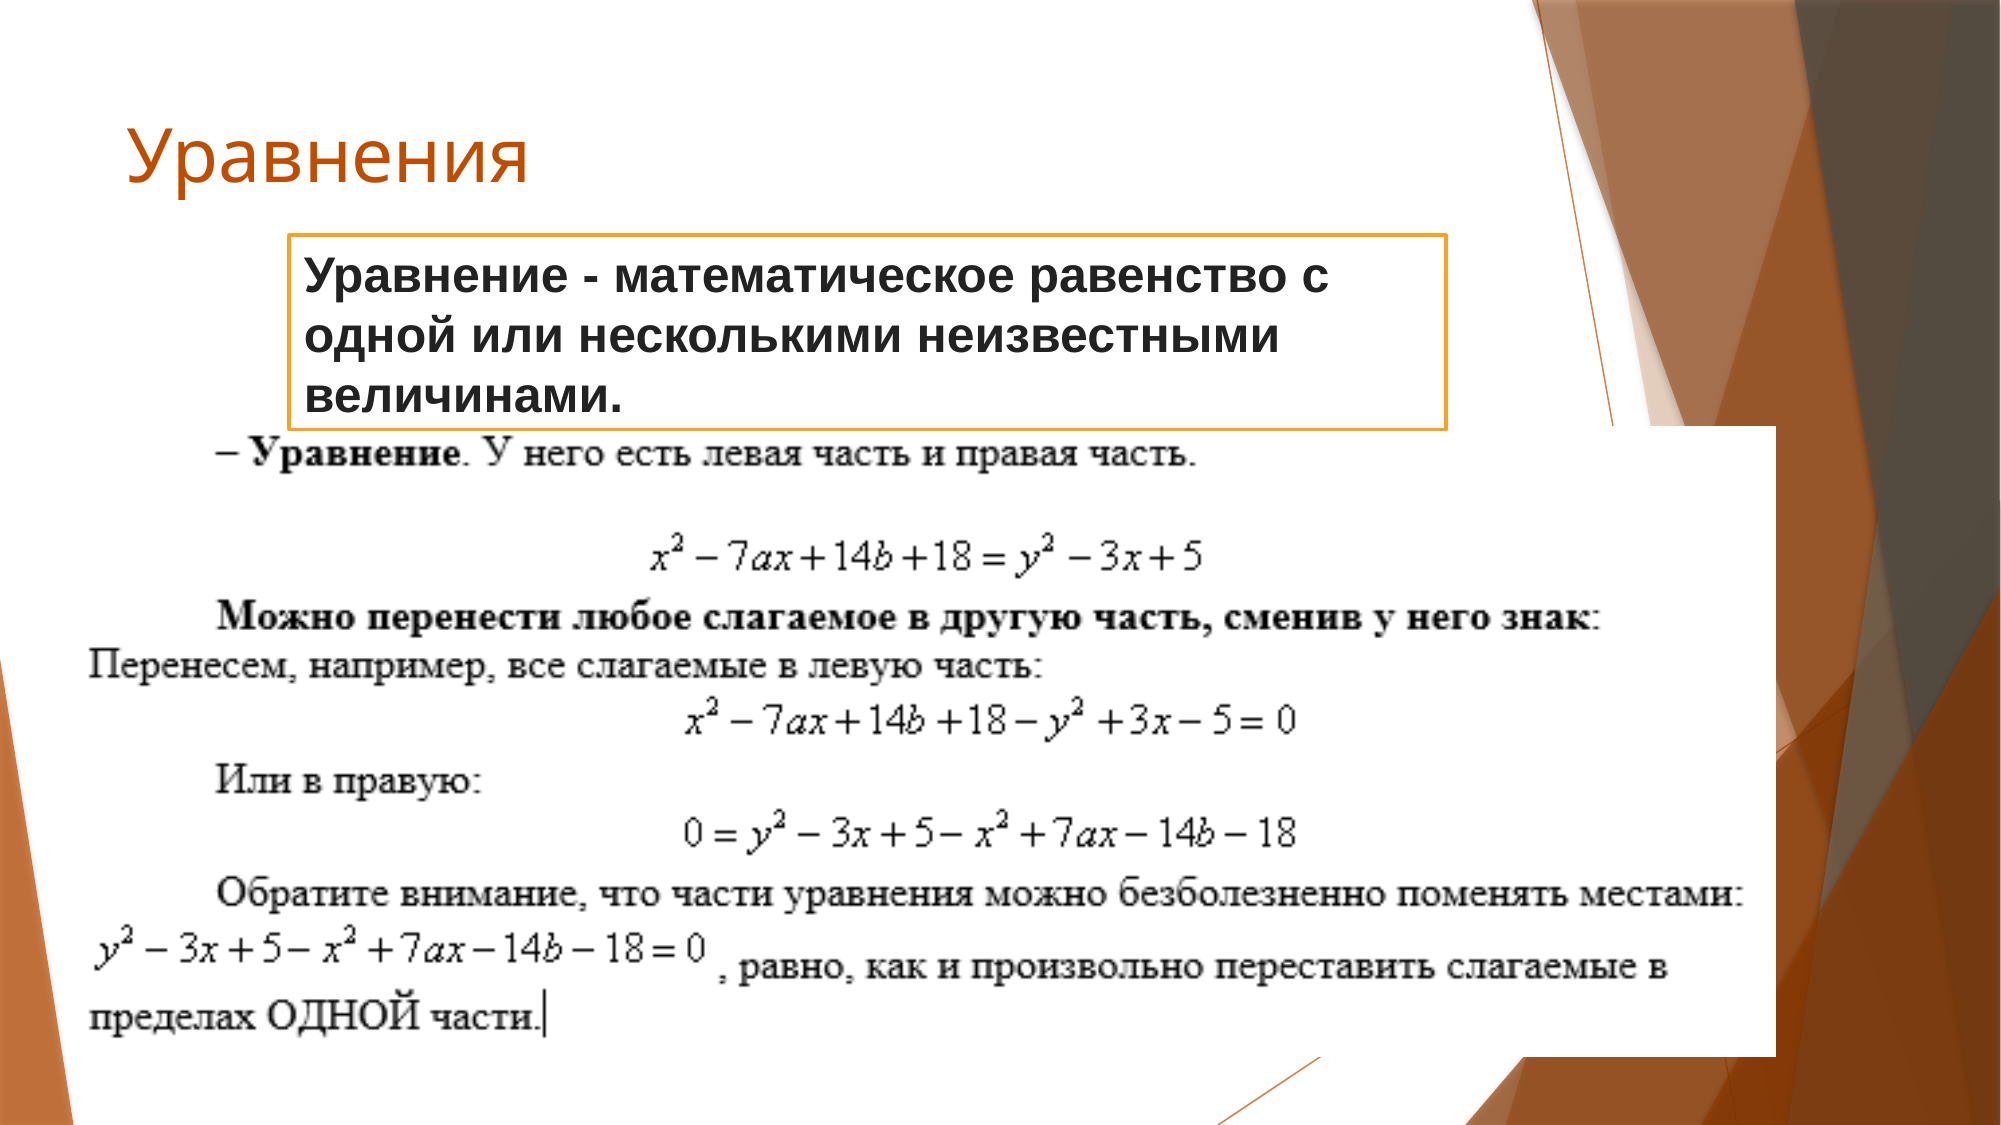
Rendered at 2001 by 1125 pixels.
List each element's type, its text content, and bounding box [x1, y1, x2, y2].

title Уравнения [111, 99, 1522, 317]
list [66, 425, 1777, 1057]
text_box Уравнение - математическое равенство с одной или несколькими неизвестными величинами. [287, 233, 1448, 423]
